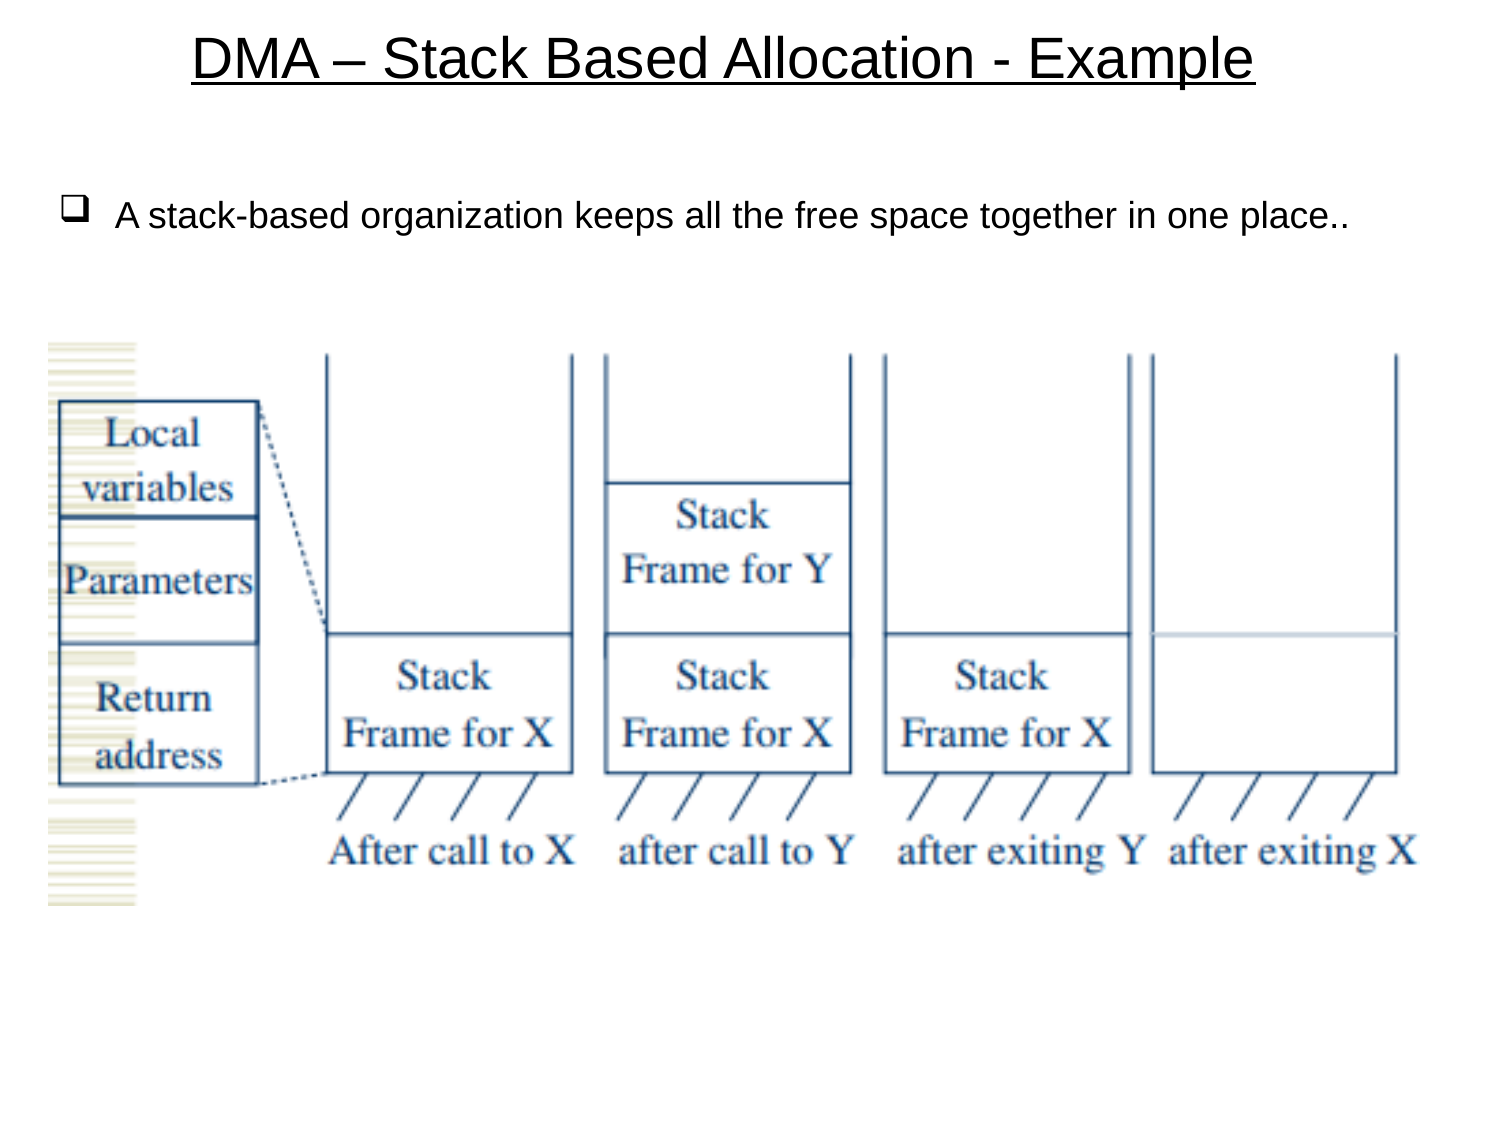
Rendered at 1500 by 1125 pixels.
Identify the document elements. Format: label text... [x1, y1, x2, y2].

list A stack-based organization keeps all the free space together in one place.. [43, 160, 1461, 1094]
title DMA – Stack Based Allocation - Example [43, 8, 1404, 103]
picture [47, 337, 1420, 906]
